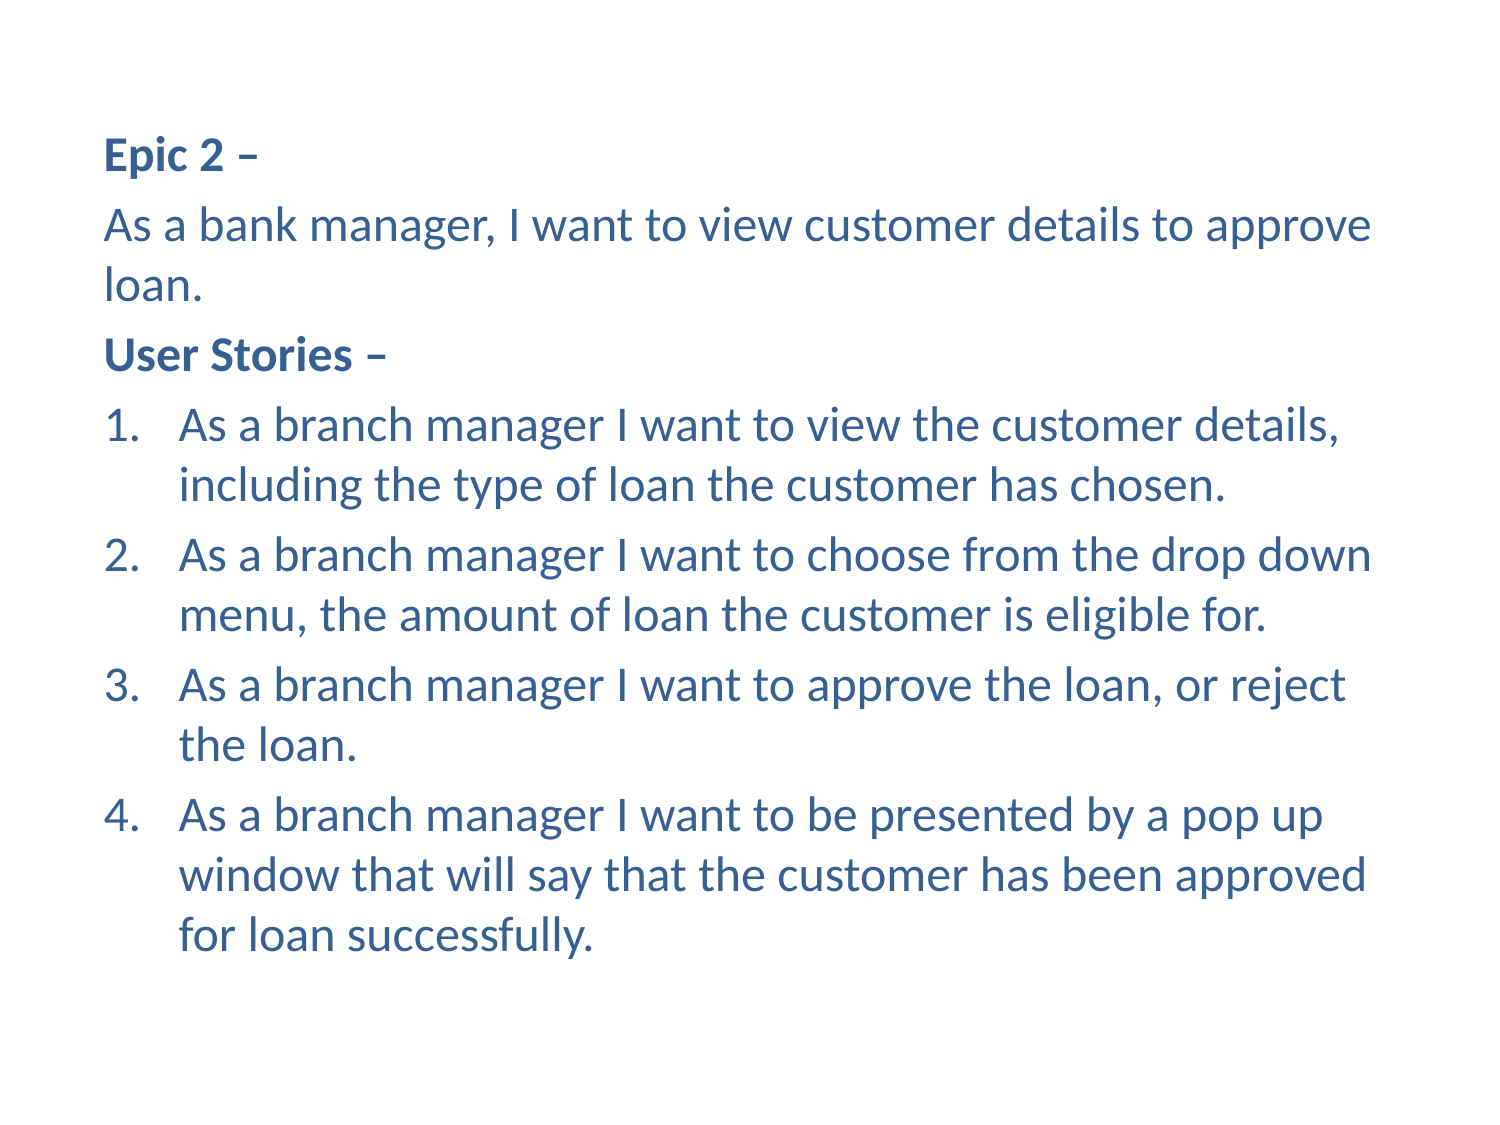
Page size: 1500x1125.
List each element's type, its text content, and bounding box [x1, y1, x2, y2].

list Epic 2 – As a bank manager, I want to view customer details to approve loan. User Stories – As a branch manager I want to view the customer details, including the type of loan the customer has chosen. As a branch manager I want to choose from the drop down menu, the amount of loan the customer is eligible for. As a branch manager I want to approve the loan, or reject the loan. As a branch manager I want to be presented by a pop up window that will say that the customer has been approved for loan successfully. [88, 113, 1439, 1035]
